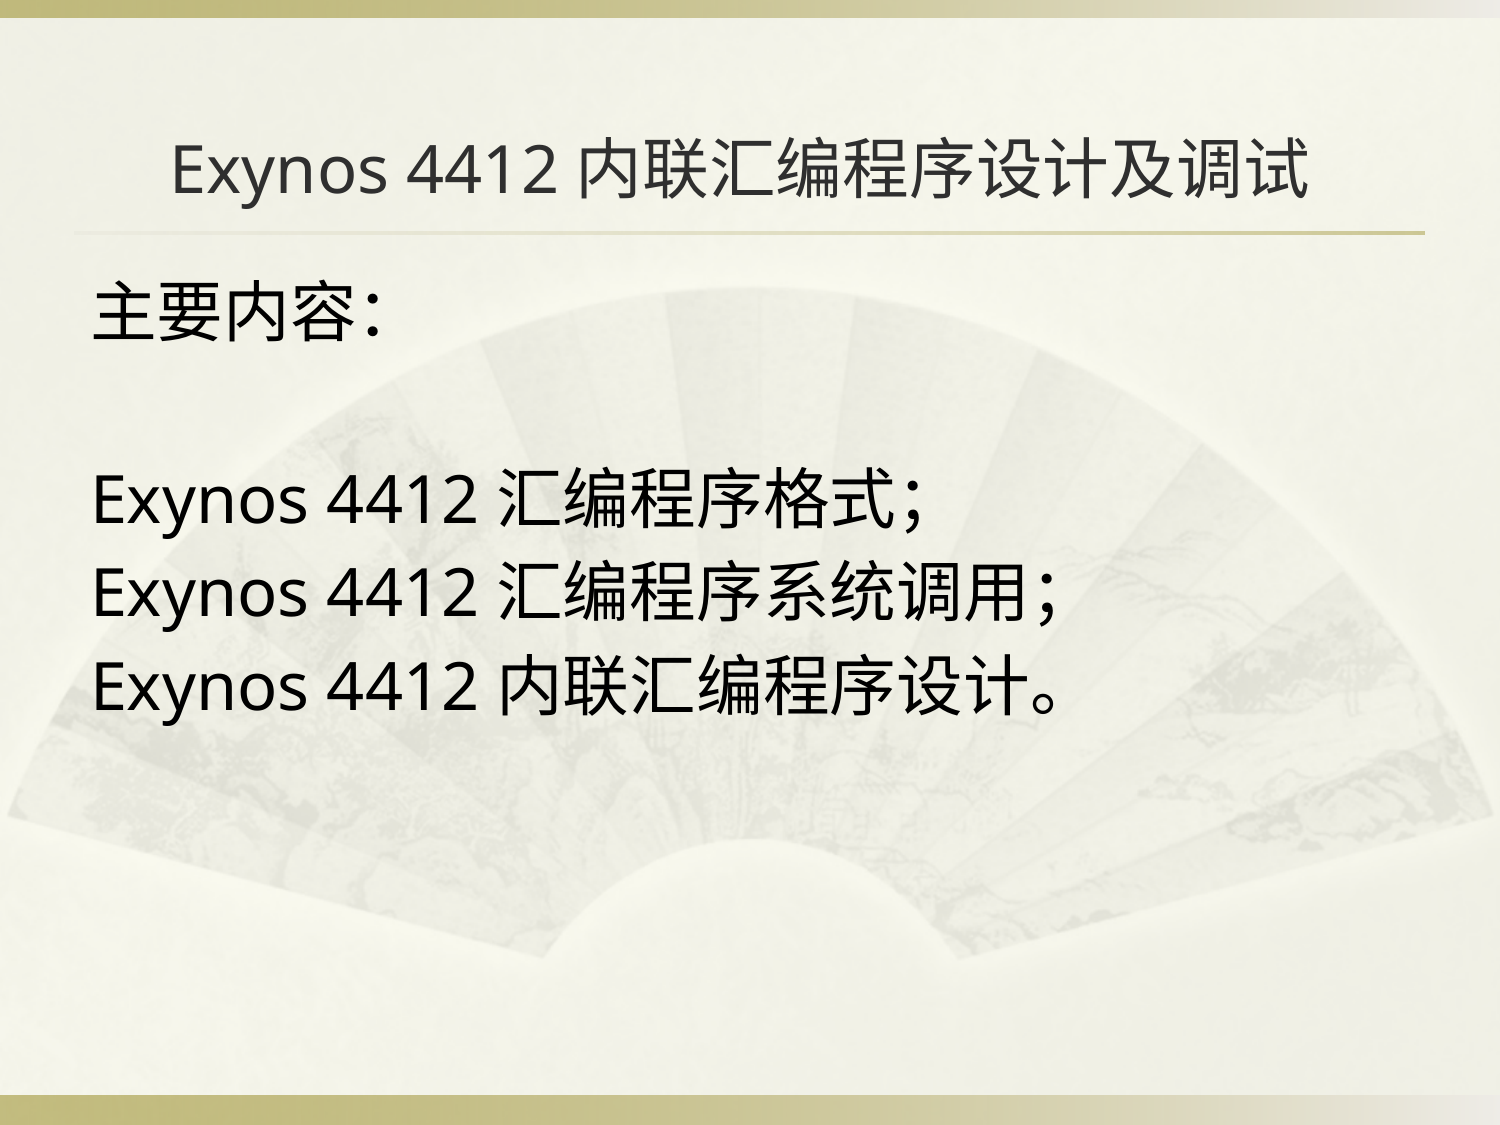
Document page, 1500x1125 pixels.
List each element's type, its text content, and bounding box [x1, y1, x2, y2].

list 主要内容： Exynos 4412汇编程序格式； Exynos 4412汇编程序系统调用； Exynos 4412内联汇编程序设计。 [74, 262, 1426, 1032]
title Exynos 4412内联汇编程序设计及调试 [64, 73, 1416, 262]
